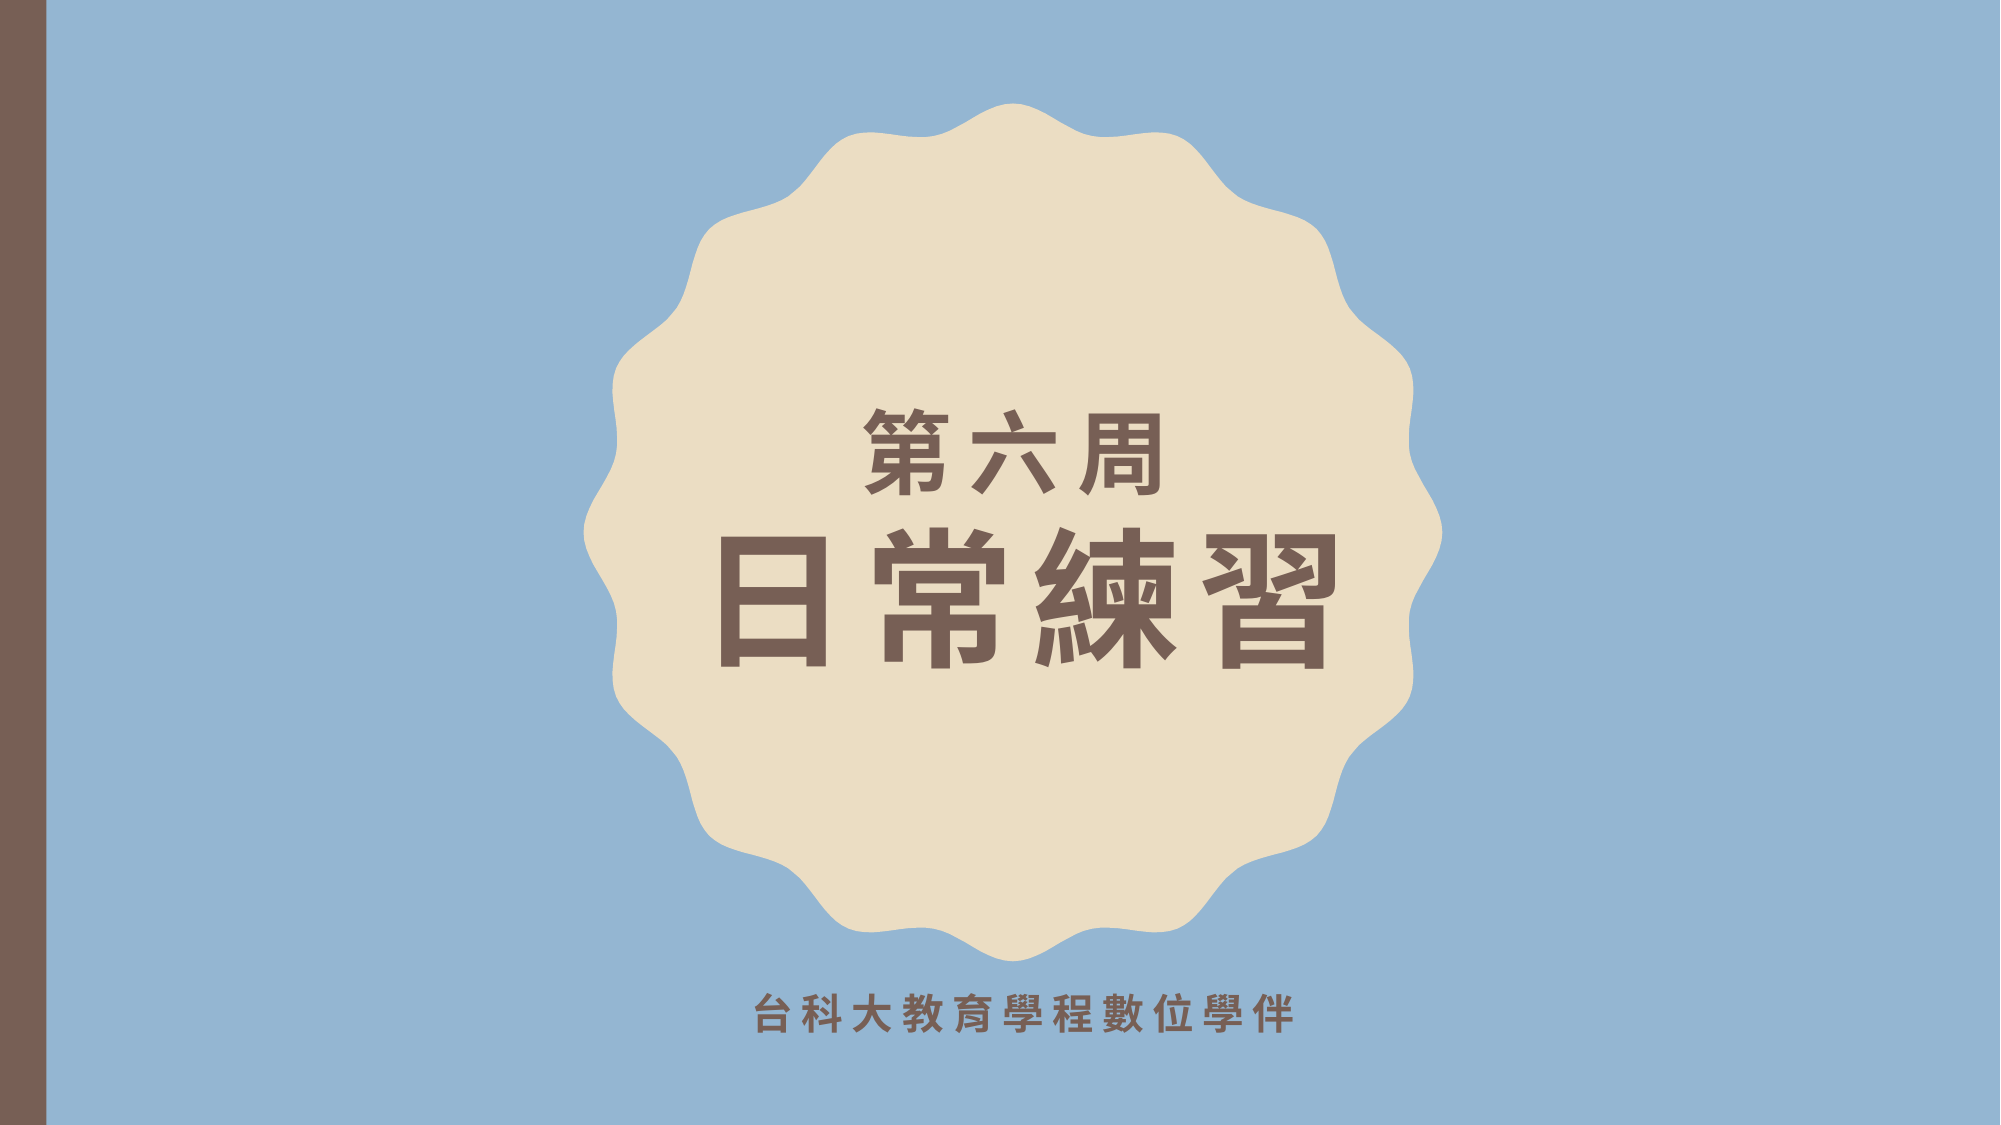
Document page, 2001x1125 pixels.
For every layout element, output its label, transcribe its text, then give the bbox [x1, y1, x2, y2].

subtitle 台科大教育學程數位學伴 [363, 980, 1684, 1103]
title 第六周 日常練習 [176, 180, 1870, 902]
